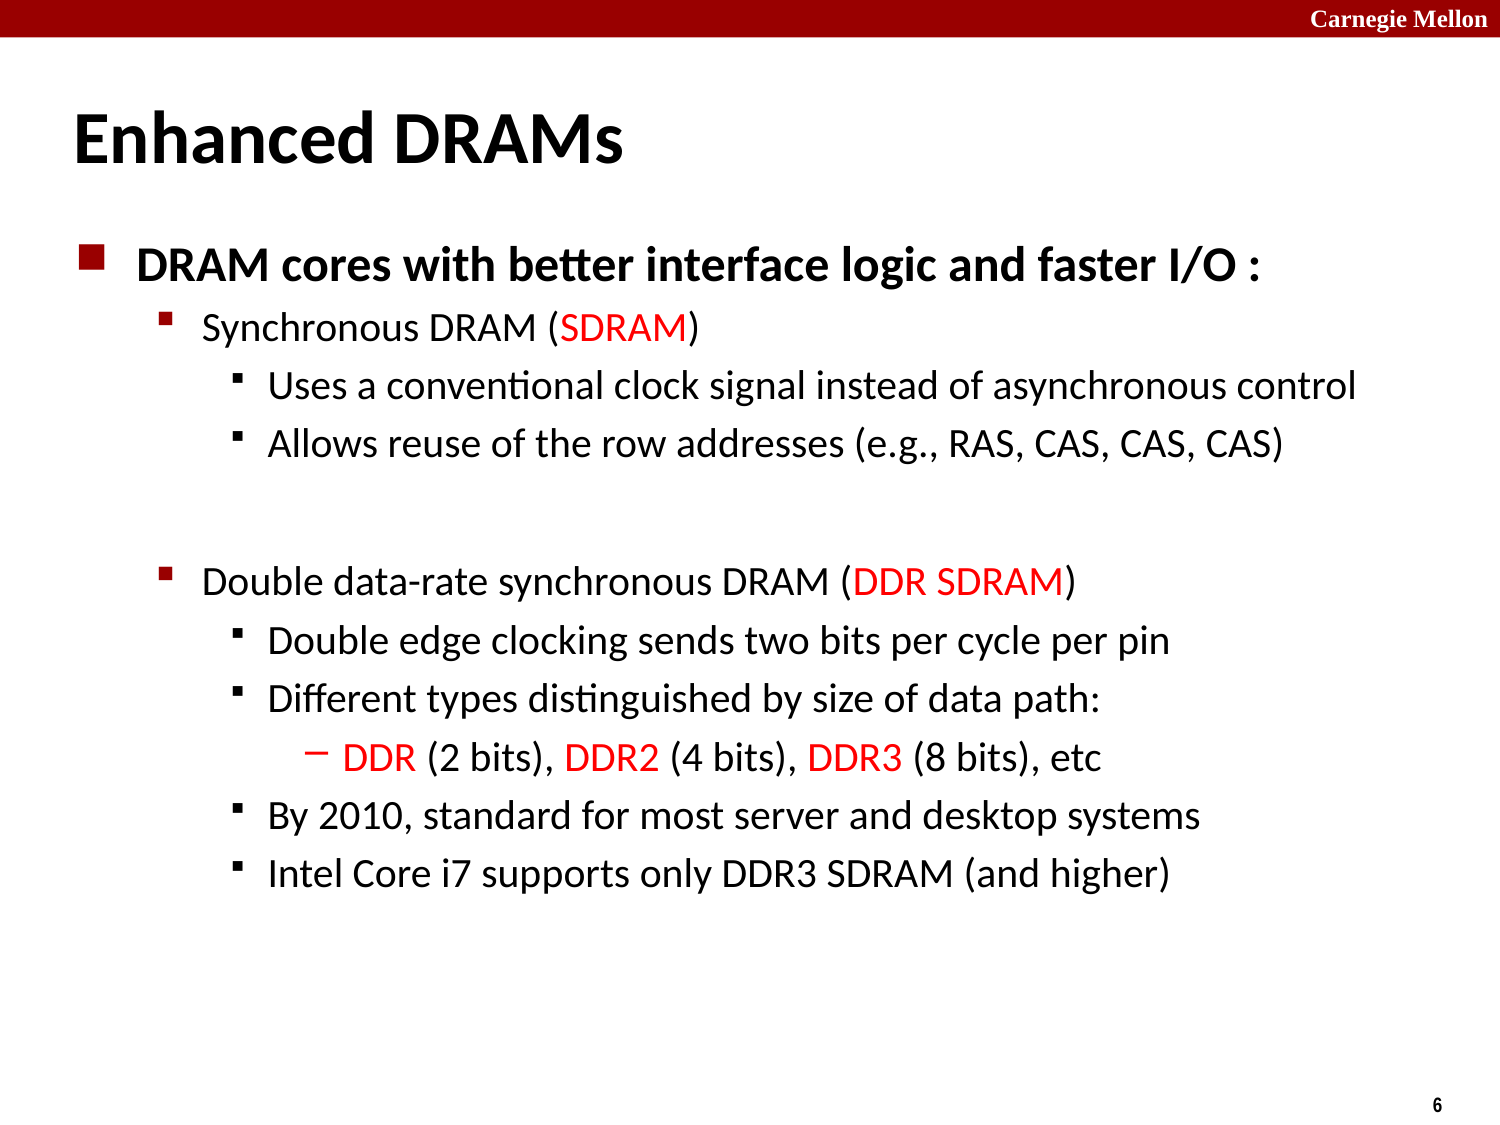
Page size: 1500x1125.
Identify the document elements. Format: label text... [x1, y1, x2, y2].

list DRAM cores with better interface logic and faster I/O : Synchronous DRAM (SDRAM) Uses a conventional clock signal instead of asynchronous control Allows reuse of the row addresses (e.g., RAS, CAS, CAS, CAS) Double data-rate synchronous DRAM (DDR SDRAM) Double edge clocking sends two bits per cycle per pin Different types distinguished by size of data path: DDR (2 bits), DDR2 (4 bits), DDR3 (8 bits), etc By 2010, standard for most server and desktop systems Intel Core i7 supports only DDR3 SDRAM (and higher) [64, 223, 1476, 1063]
title Enhanced DRAMs [58, 71, 1305, 197]
